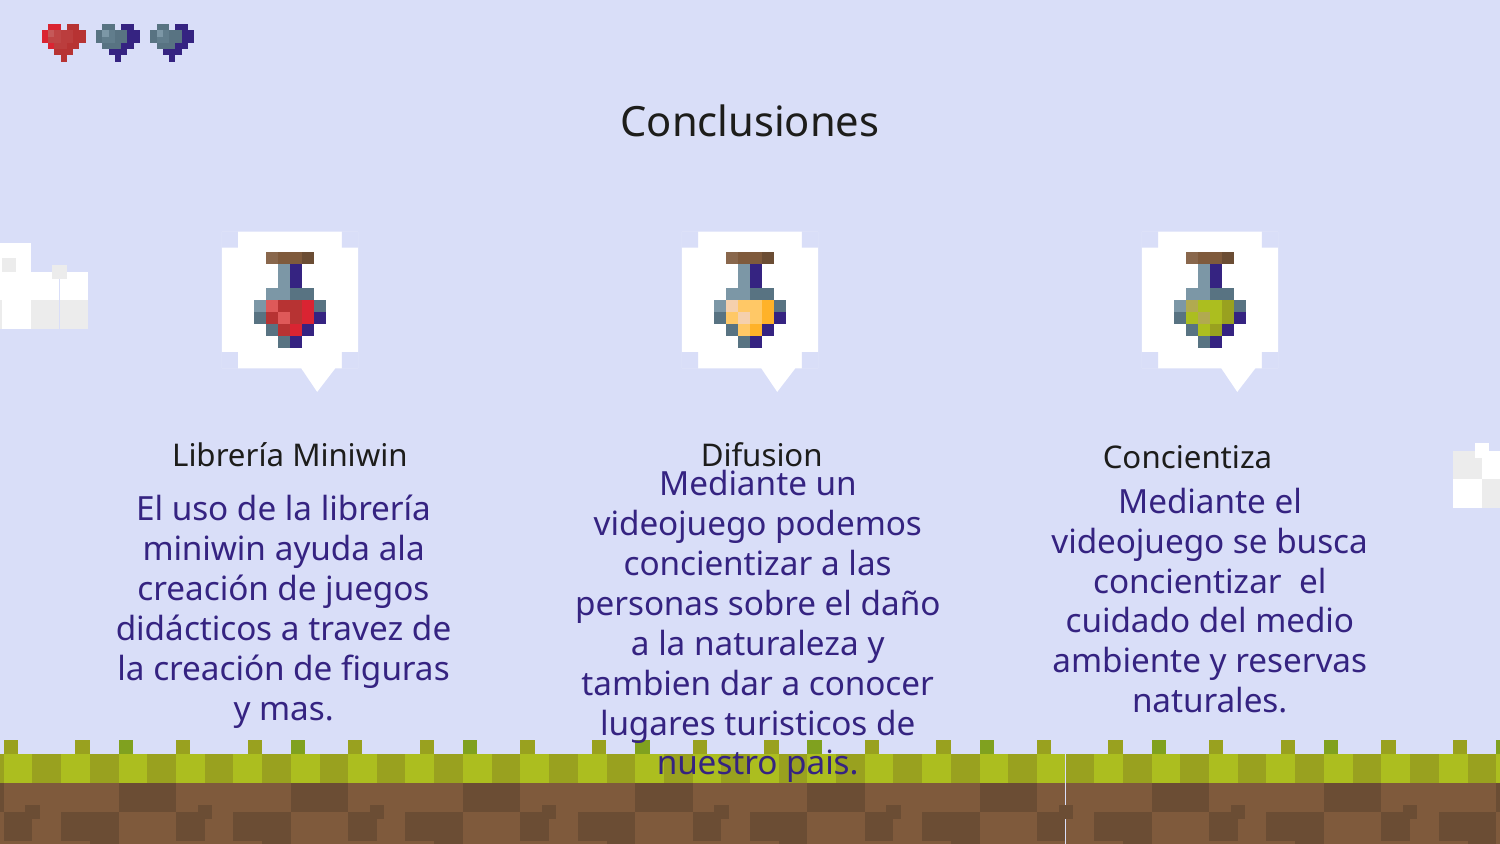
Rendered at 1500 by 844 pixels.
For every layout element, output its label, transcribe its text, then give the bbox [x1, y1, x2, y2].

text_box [221, 231, 359, 369]
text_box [1141, 231, 1279, 369]
subtitle Concientiza [993, 418, 1382, 494]
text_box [713, 251, 787, 349]
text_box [681, 231, 819, 369]
subtitle Mediante el videojuego se busca concientizar el cuidado del medio ambiente y reservas naturales. [1038, 530, 1382, 669]
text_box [1173, 251, 1247, 349]
subtitle Mediante un videojuego podemos concientizar a las personas sobre el daño a la naturaleza y tambien dar a conocer lugares turisticos de nuestro pais. [572, 553, 944, 691]
subtitle Librería Miniwin [118, 416, 462, 492]
title Conclusiones [118, 72, 1382, 167]
subtitle Difusion [590, 416, 934, 492]
subtitle El uso de la librería miniwin ayuda ala creación de juegos didácticos a travez de la creación de figuras y mas. [112, 513, 456, 702]
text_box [253, 251, 327, 349]
